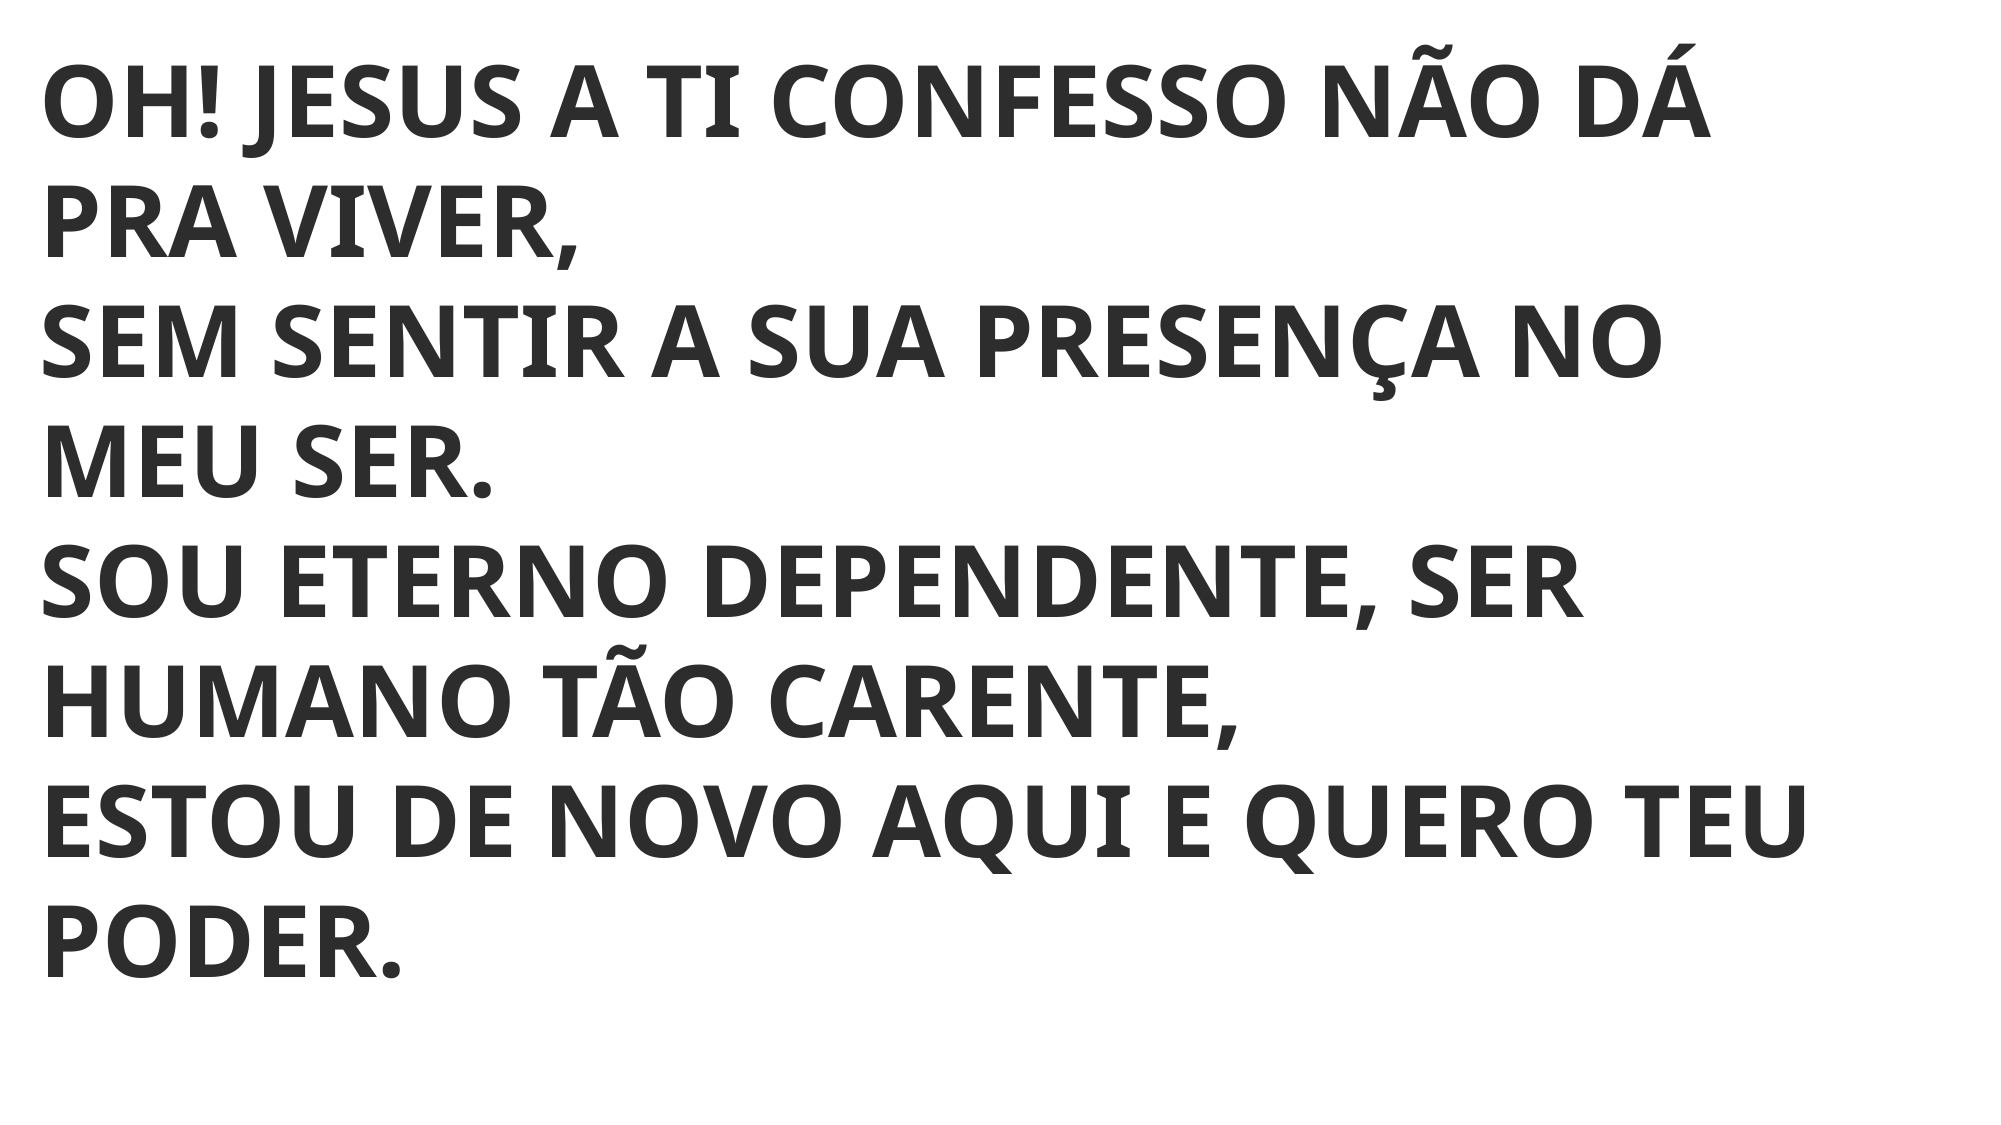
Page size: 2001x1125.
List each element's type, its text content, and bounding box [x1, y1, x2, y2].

text_box OH! JESUS A TI CONFESSO NÃO DÁ PRA VIVER, SEM SENTIR A SUA PRESENÇA NO MEU SER. SOU ETERNO DEPENDENTE, SER HUMANO TÃO CARENTE, ESTOU DE NOVO AQUI E QUERO TEU PODER. [24, 30, 1898, 1005]
